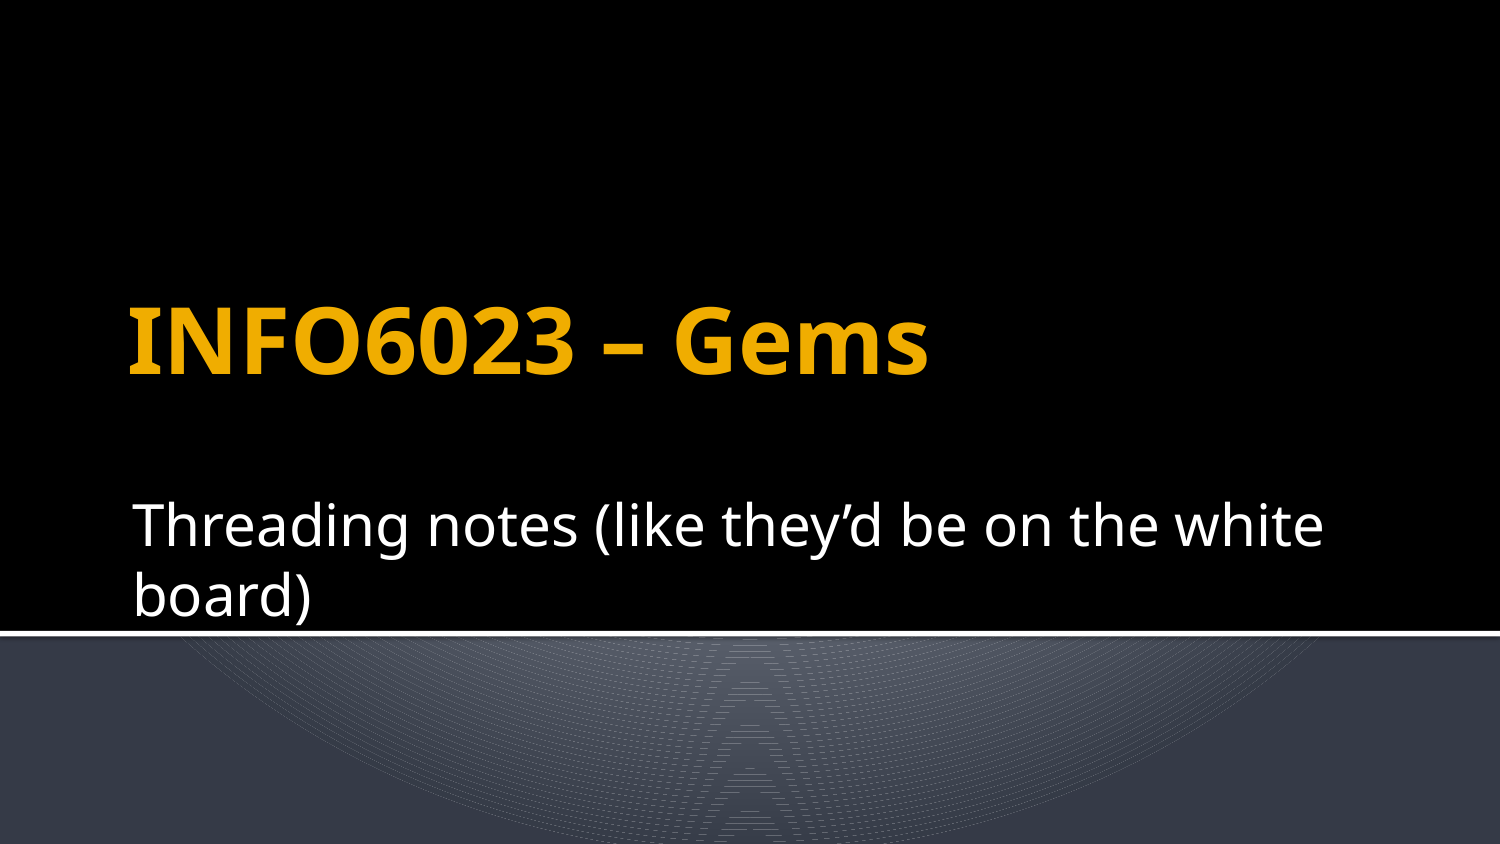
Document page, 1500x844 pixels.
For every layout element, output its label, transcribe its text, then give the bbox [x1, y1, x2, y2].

subtitle Threading notes (like they’d be on the white board) [112, 444, 1388, 629]
title INFO6023 – Gems [112, 281, 1438, 394]
